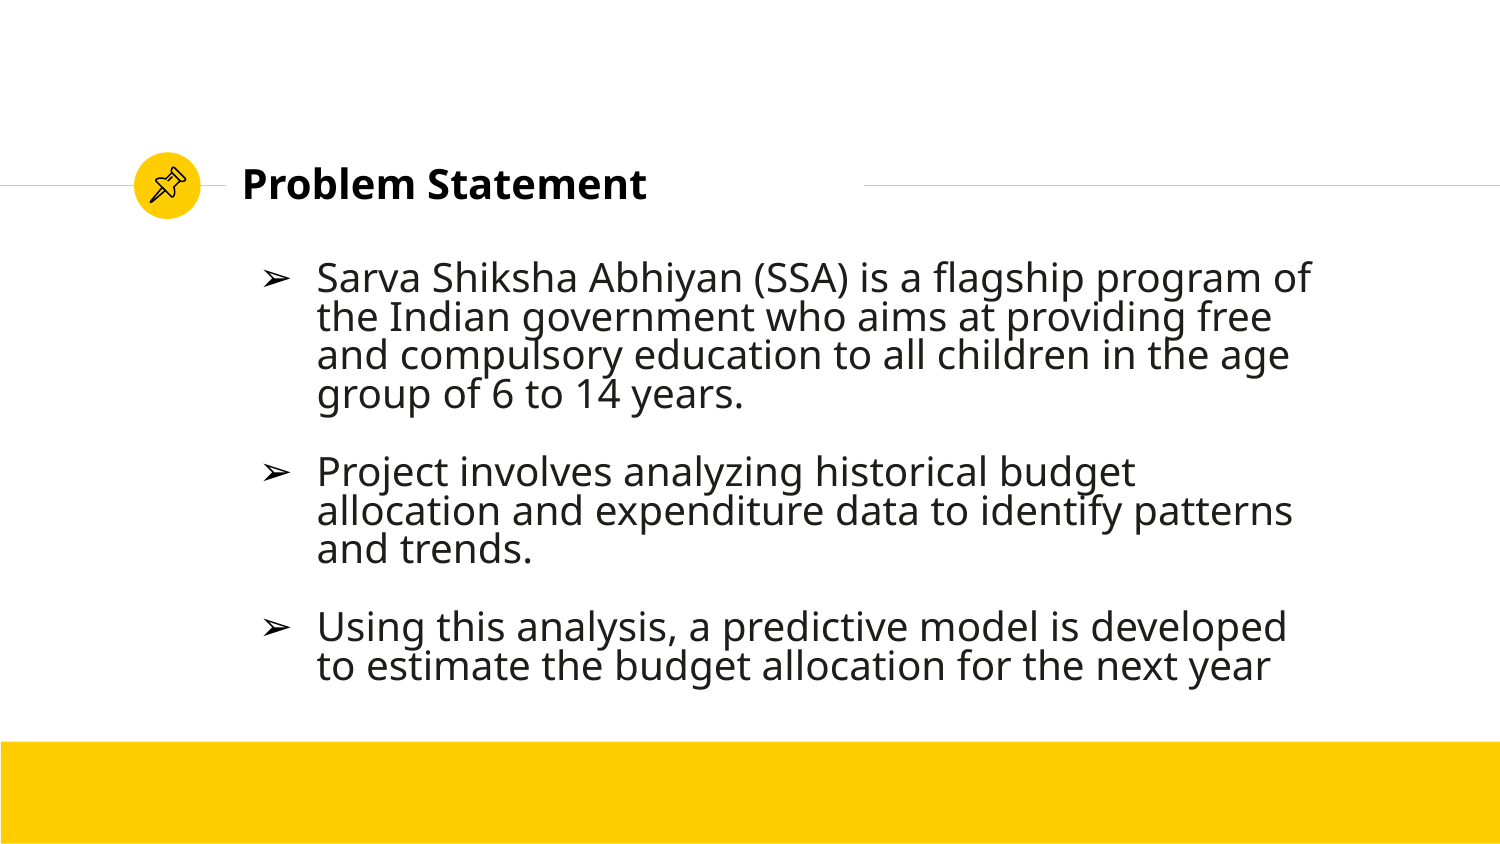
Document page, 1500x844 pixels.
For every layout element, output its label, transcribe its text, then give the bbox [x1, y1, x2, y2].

title Problem Statement [226, 146, 863, 219]
list Sarva Shiksha Abhiyan (SSA) is a flagship program of the Indian government who aims at providing free and compulsory education to all children in the age group of 6 to 14 years. Project involves analyzing historical budget allocation and expenditure data to identify patterns and trends. Using this analysis, a predictive model is developed to estimate the budget allocation for the next year [226, 246, 1344, 741]
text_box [150, 166, 186, 203]
text_box [0, 741, 1500, 844]
